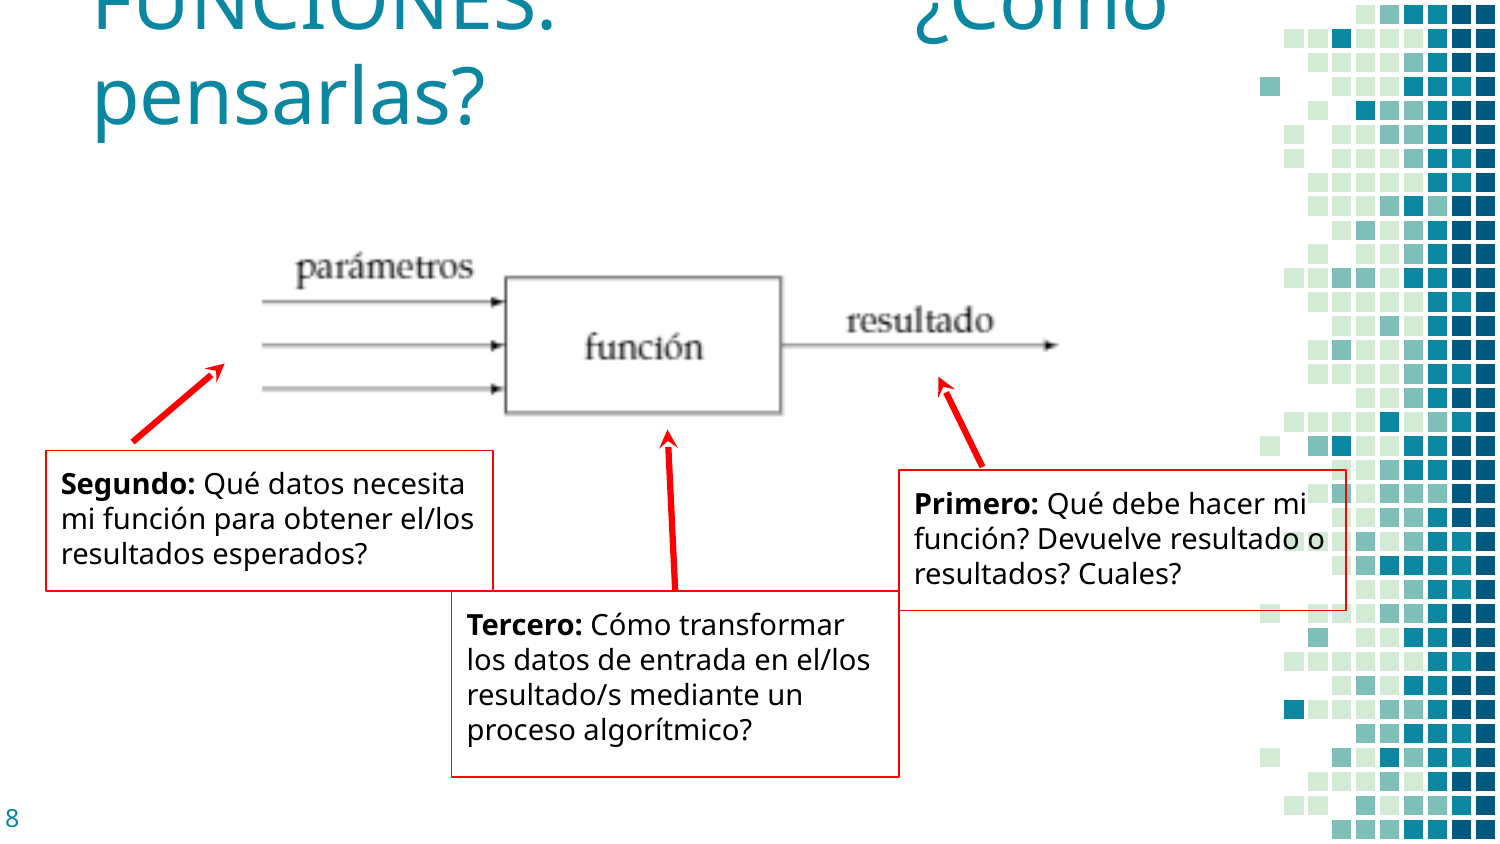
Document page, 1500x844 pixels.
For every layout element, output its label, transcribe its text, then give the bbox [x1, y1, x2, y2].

slide_number ‹#› [0, 786, 80, 844]
text_box Tercero: Cómo transformar los datos de entrada en el/los resultado/s mediante un proceso algorítmico? [451, 591, 899, 777]
text_box Segundo: Qué datos necesita mi función para obtener el/los resultados esperados? [45, 450, 494, 592]
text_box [132, 363, 225, 443]
title FUNCIONES: ¿Cómo pensarlas? [76, 14, 1186, 156]
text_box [667, 429, 676, 592]
picture [131, 227, 1130, 471]
text_box Primero: Qué debe hacer mi función? Devuelve resultado o resultados? Cuales? [898, 470, 1346, 611]
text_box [938, 376, 983, 468]
